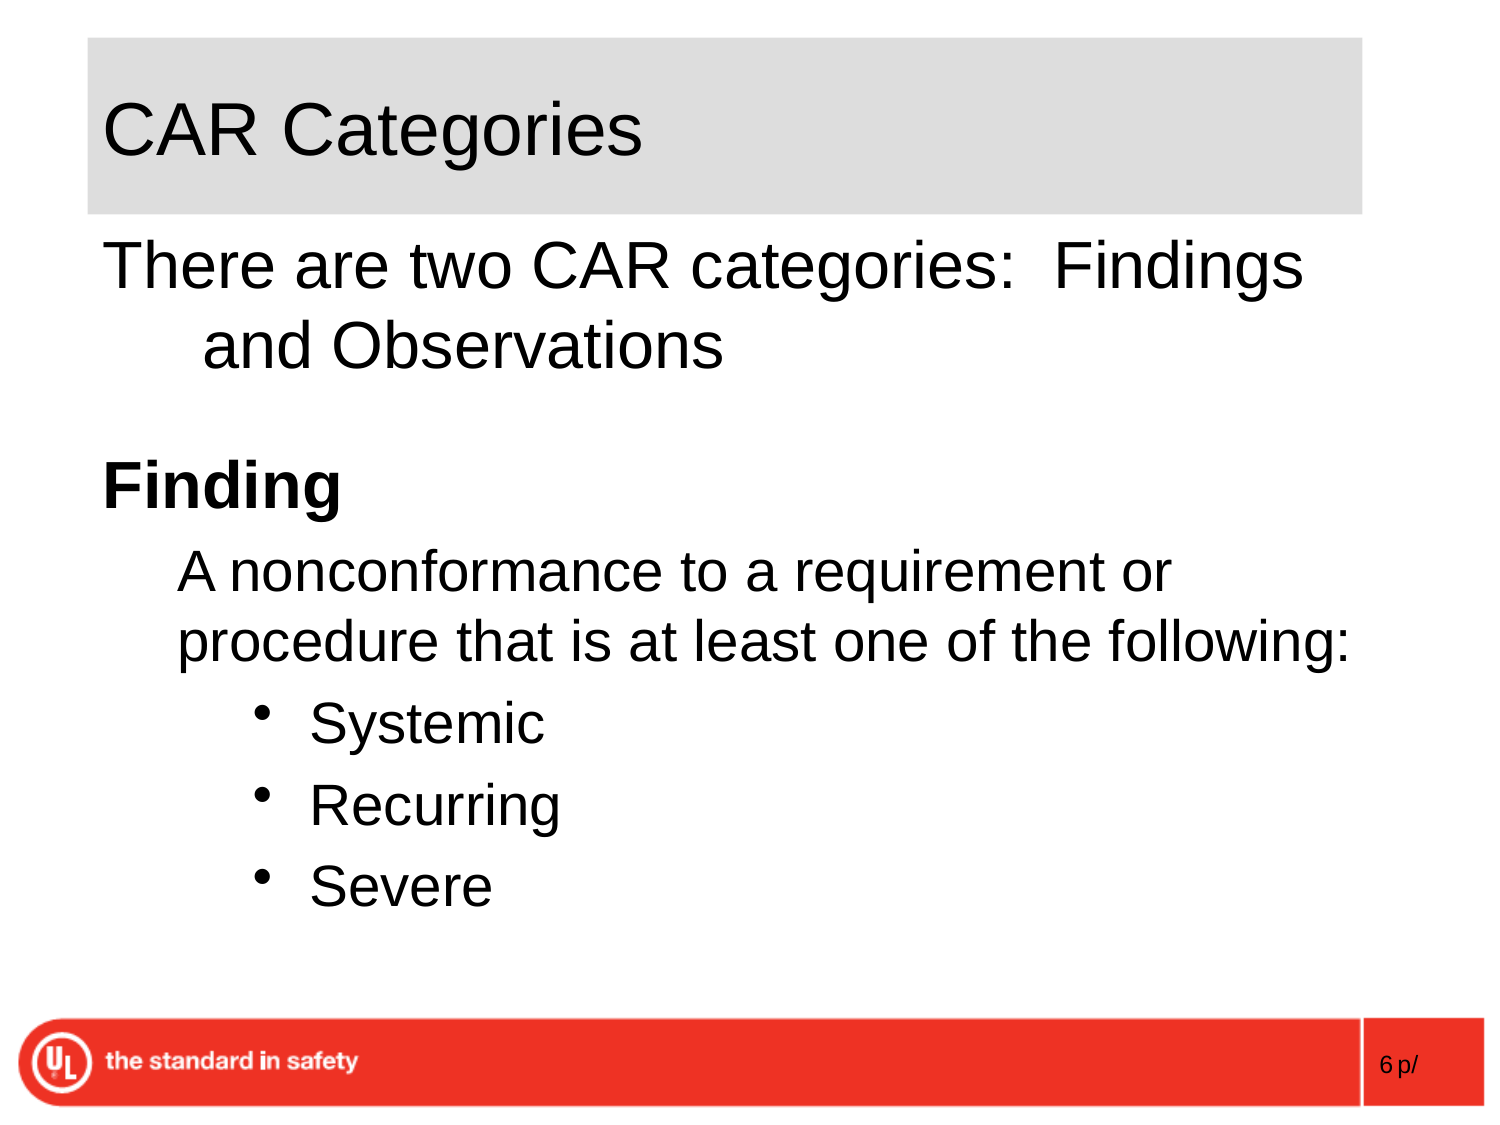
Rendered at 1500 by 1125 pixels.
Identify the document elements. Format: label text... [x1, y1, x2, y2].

title CAR Categories [87, 37, 1363, 214]
picture [0, 1001, 1500, 1125]
list There are two CAR categories: Findings and Observations Finding A nonconformance to a requirement or procedure that is at least one of the following: Systemic Recurring Severe [87, 214, 1388, 1040]
